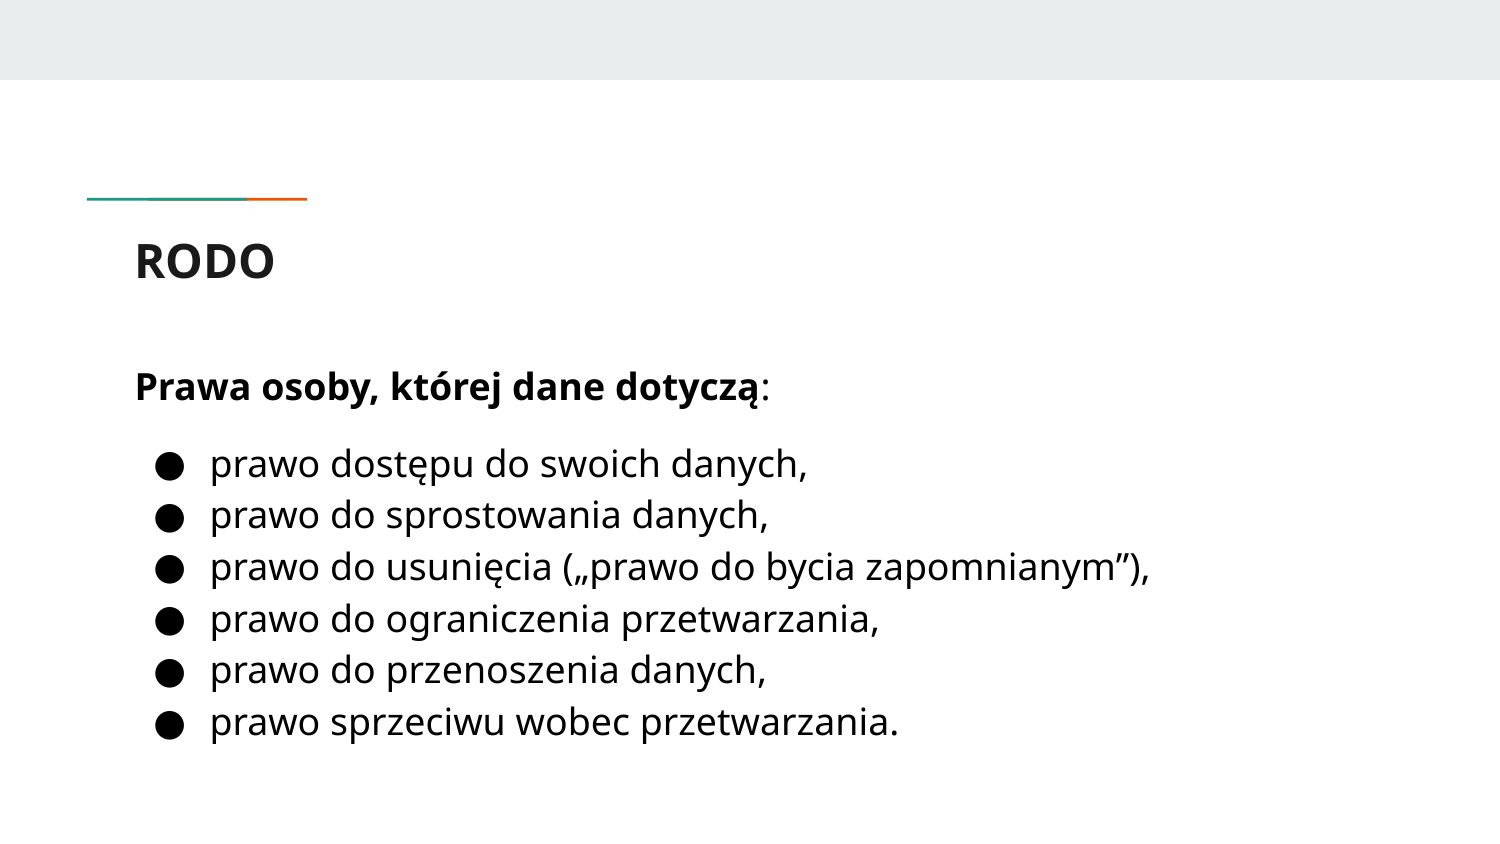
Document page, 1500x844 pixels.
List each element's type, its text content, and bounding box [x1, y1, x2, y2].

list Prawa osoby, której dane dotyczą: prawo dostępu do swoich danych, prawo do sprostowania danych, prawo do usunięcia („prawo do bycia zapomnianym”), prawo do ograniczenia przetwarzania, prawo do przenoszenia danych, prawo sprzeciwu wobec przetwarzania. [119, 341, 1381, 833]
title RODO [119, 216, 1381, 305]
